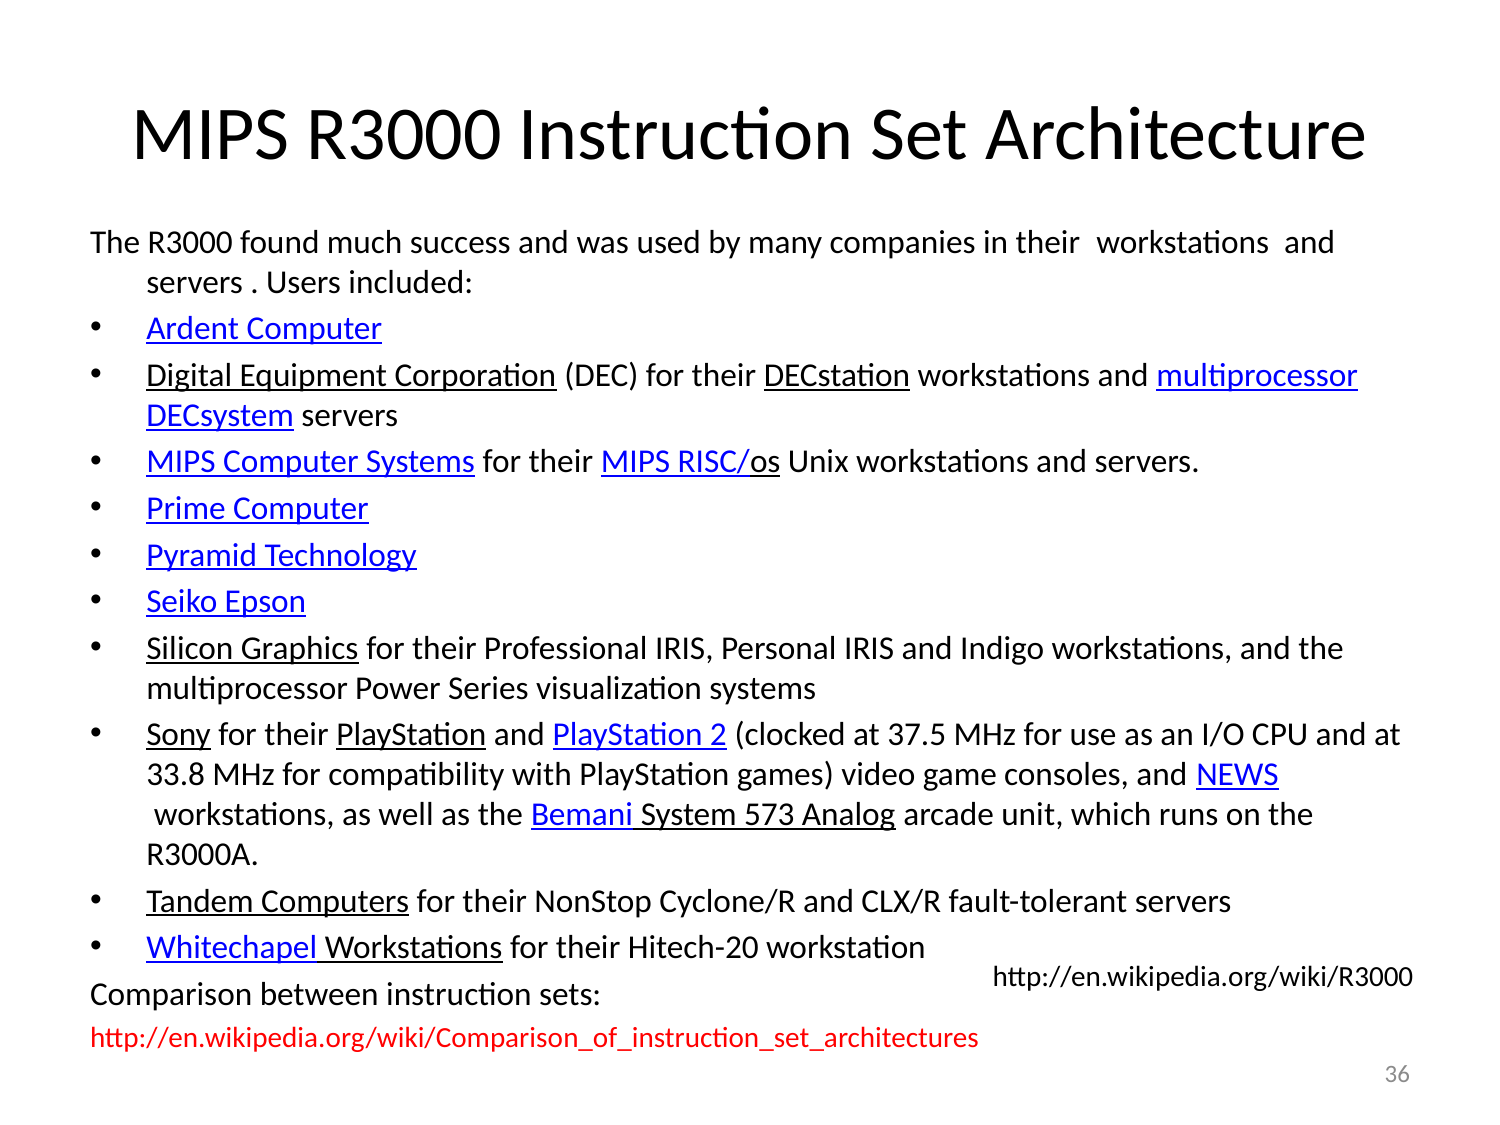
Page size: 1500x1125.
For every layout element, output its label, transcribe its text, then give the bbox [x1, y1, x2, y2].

slide_number 36 [1074, 1042, 1425, 1103]
list The R3000 found much success and was used by many companies in their workstations and servers . Users included: Ardent Computer Digital Equipment Corporation (DEC) for their DECstation workstations and multiprocessor DECsystem servers MIPS Computer Systems for their MIPS RISC/os Unix workstations and servers. Prime Computer Pyramid Technology Seiko Epson Silicon Graphics for their Professional IRIS, Personal IRIS and Indigo workstations, and the multiprocessor Power Series visualization systems Sony for their PlayStation and PlayStation 2 (clocked at 37.5 MHz for use as an I/O CPU and at 33.8 MHz for compatibility with PlayStation games) video game consoles, and NEWS workstations, as well as the Bemani System 573 Analog arcade unit, which runs on the R3000A. Tandem Computers for their NonStop Cyclone/R and CLX/R fault-tolerant servers Whitechapel Workstations for their Hitech-20 workstation Comparison between instruction sets: http://en.wikipedia.org/wiki/Comparison_of_instruction_set_architectures [75, 212, 1425, 1005]
text_box http://en.wikipedia.org/wiki/R3000 [977, 949, 1429, 1000]
title MIPS R3000 Instruction Set Architecture [75, 45, 1425, 212]
